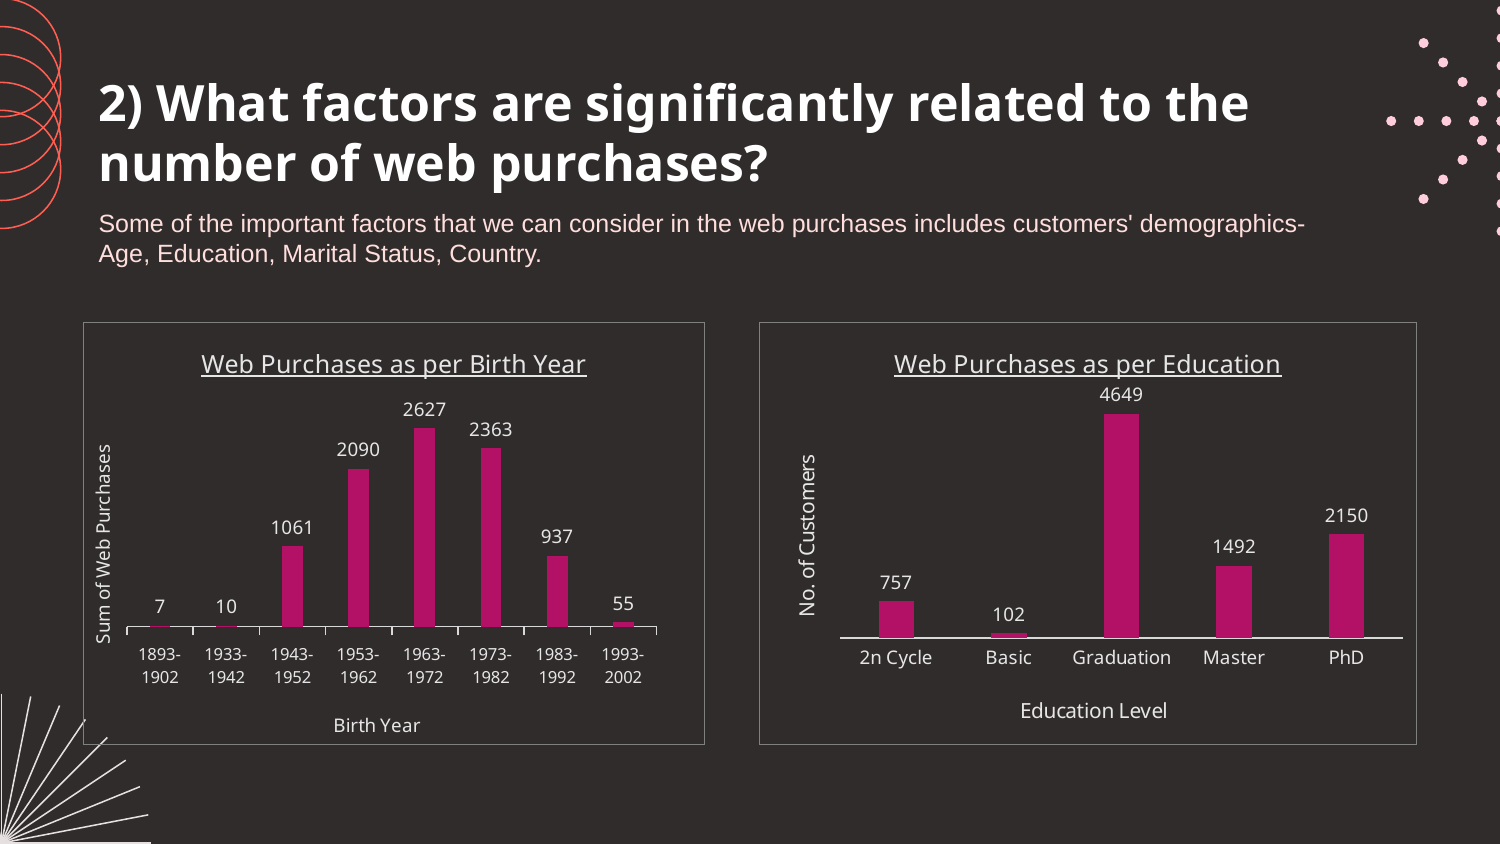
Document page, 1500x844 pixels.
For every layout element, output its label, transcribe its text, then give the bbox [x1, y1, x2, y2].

chart [83, 322, 705, 745]
text_box Some of the important factors that we can consider in the web purchases includes customers' demographics- Age, Education, Marital Status, Country. [83, 200, 1352, 276]
text_box 2) What factors are significantly related to the number of web purchases? [83, 64, 1394, 200]
chart [759, 322, 1417, 745]
